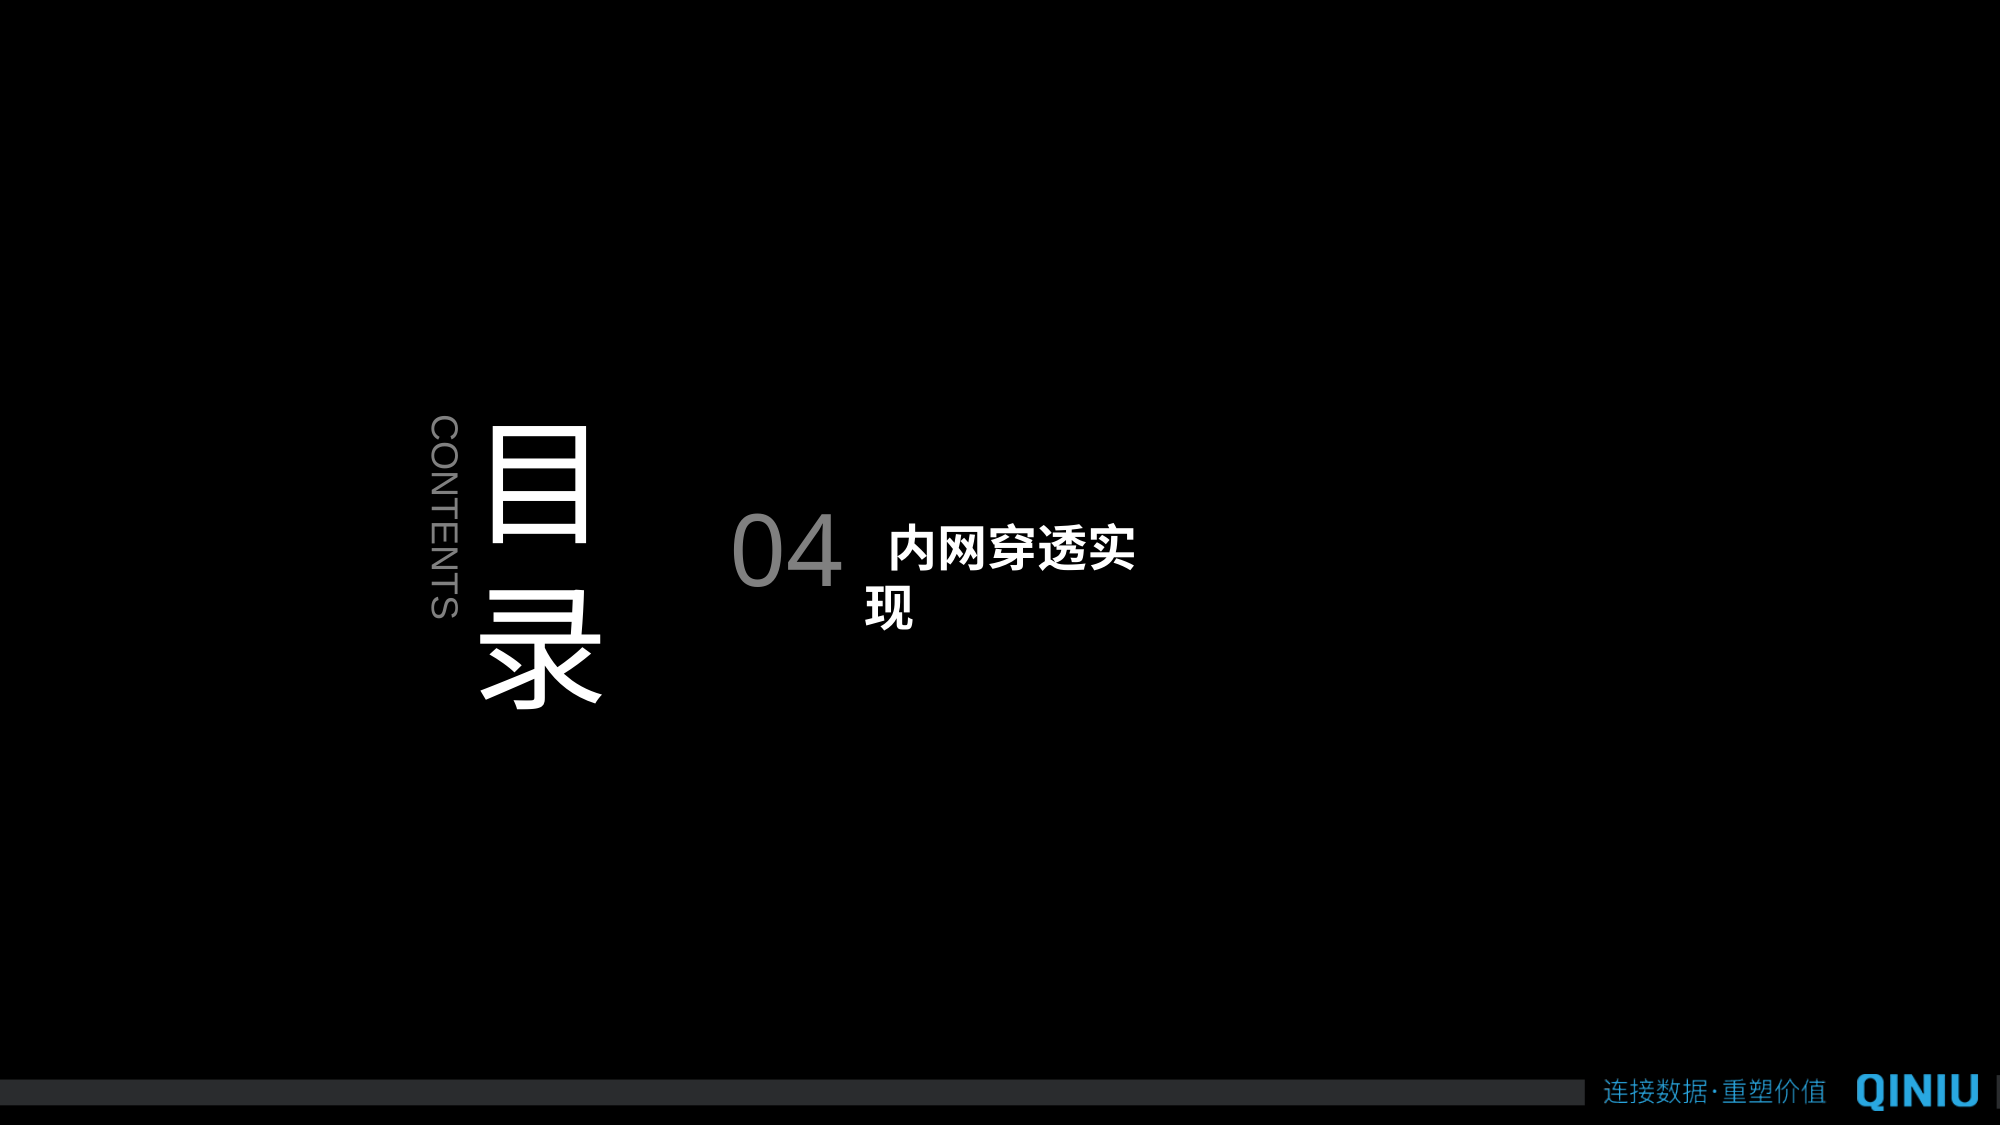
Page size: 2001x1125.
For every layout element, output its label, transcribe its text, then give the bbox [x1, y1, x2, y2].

text_box 目录 [456, 388, 694, 733]
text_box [713, 479, 1197, 616]
text_box CONTENTS [416, 399, 477, 709]
picture [0, 1074, 2000, 1111]
